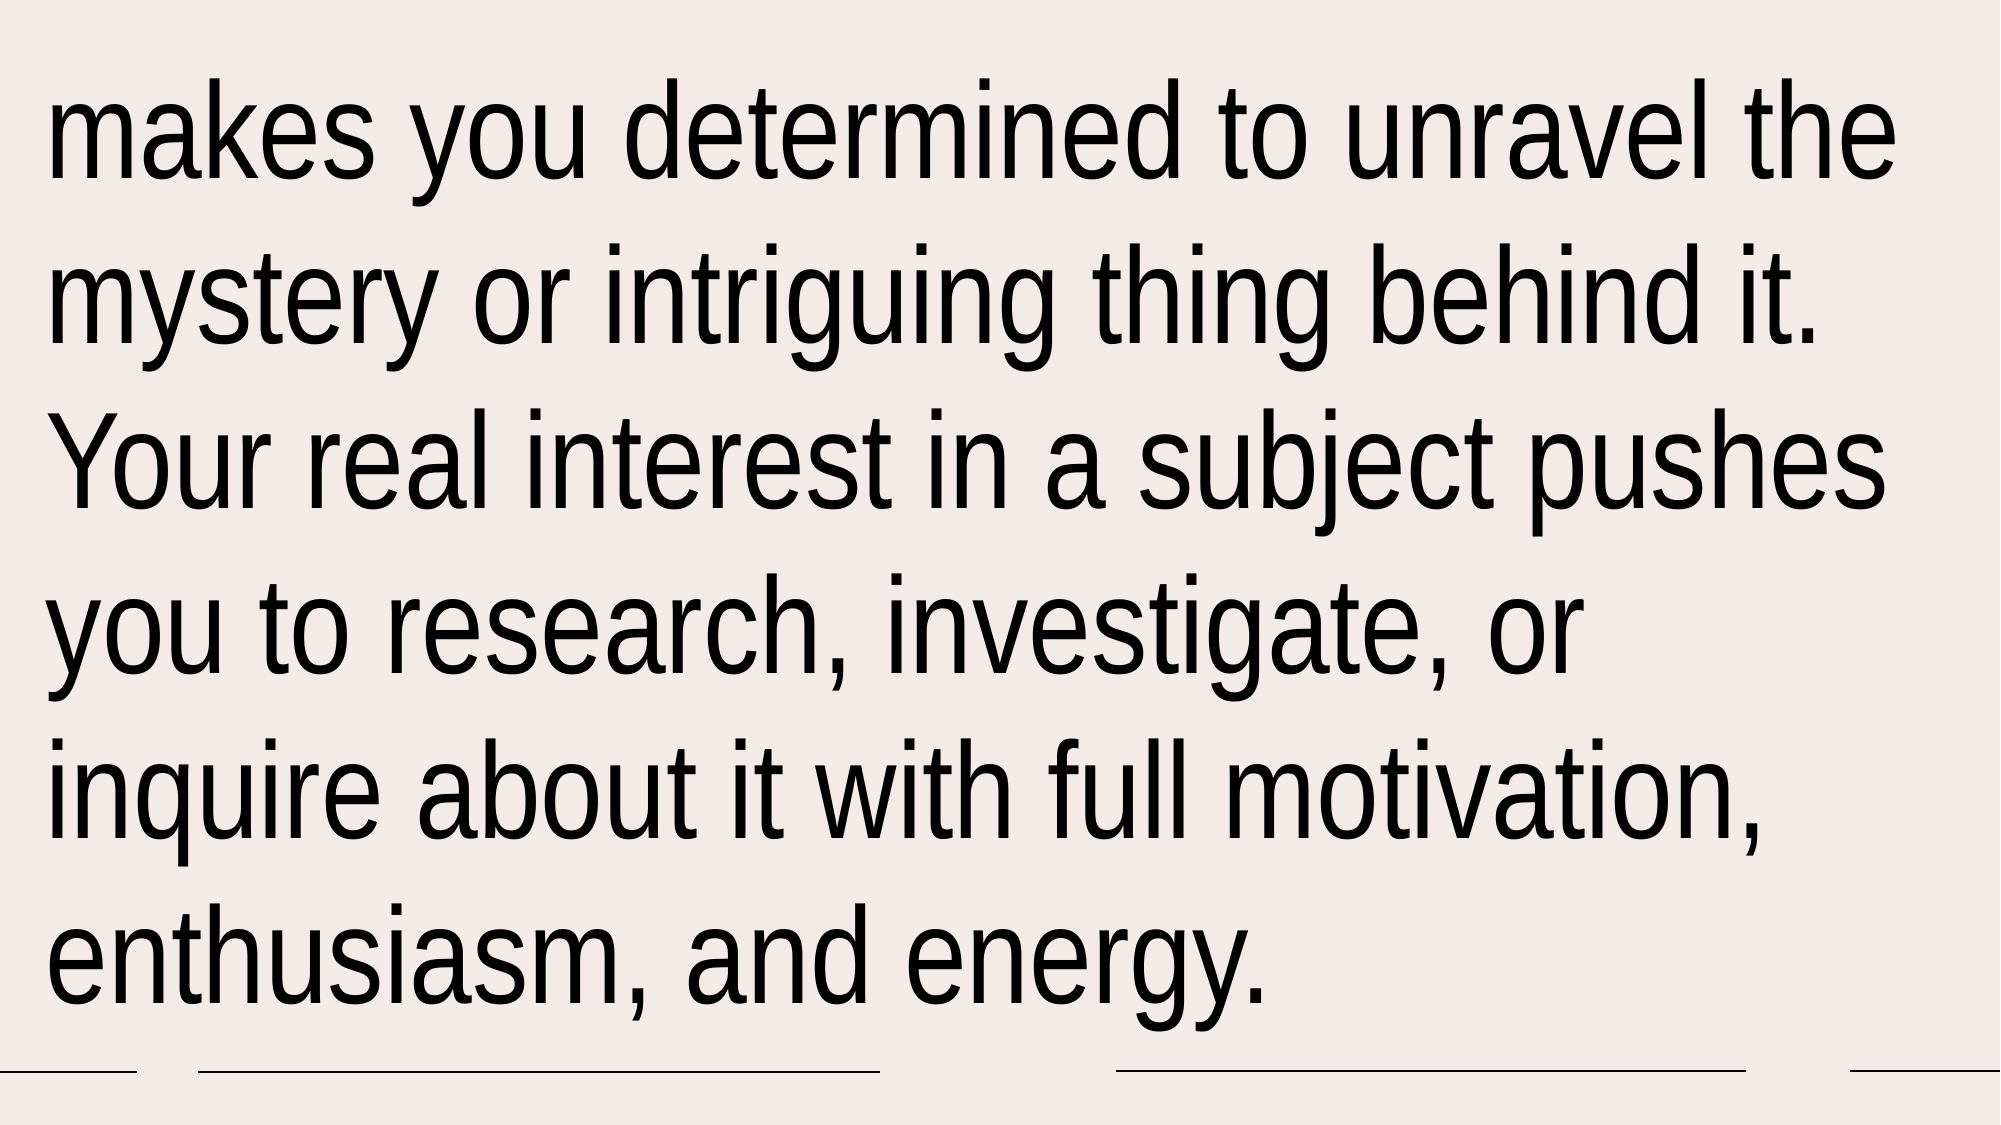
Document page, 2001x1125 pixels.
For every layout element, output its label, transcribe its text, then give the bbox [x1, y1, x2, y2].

text_box makes you determined to unravel the mystery or intriguing thing behind it. Your real interest in a subject pushes you to research, investigate, or inquire about it with full motivation, enthusiasm, and energy. [31, 33, 1957, 1039]
